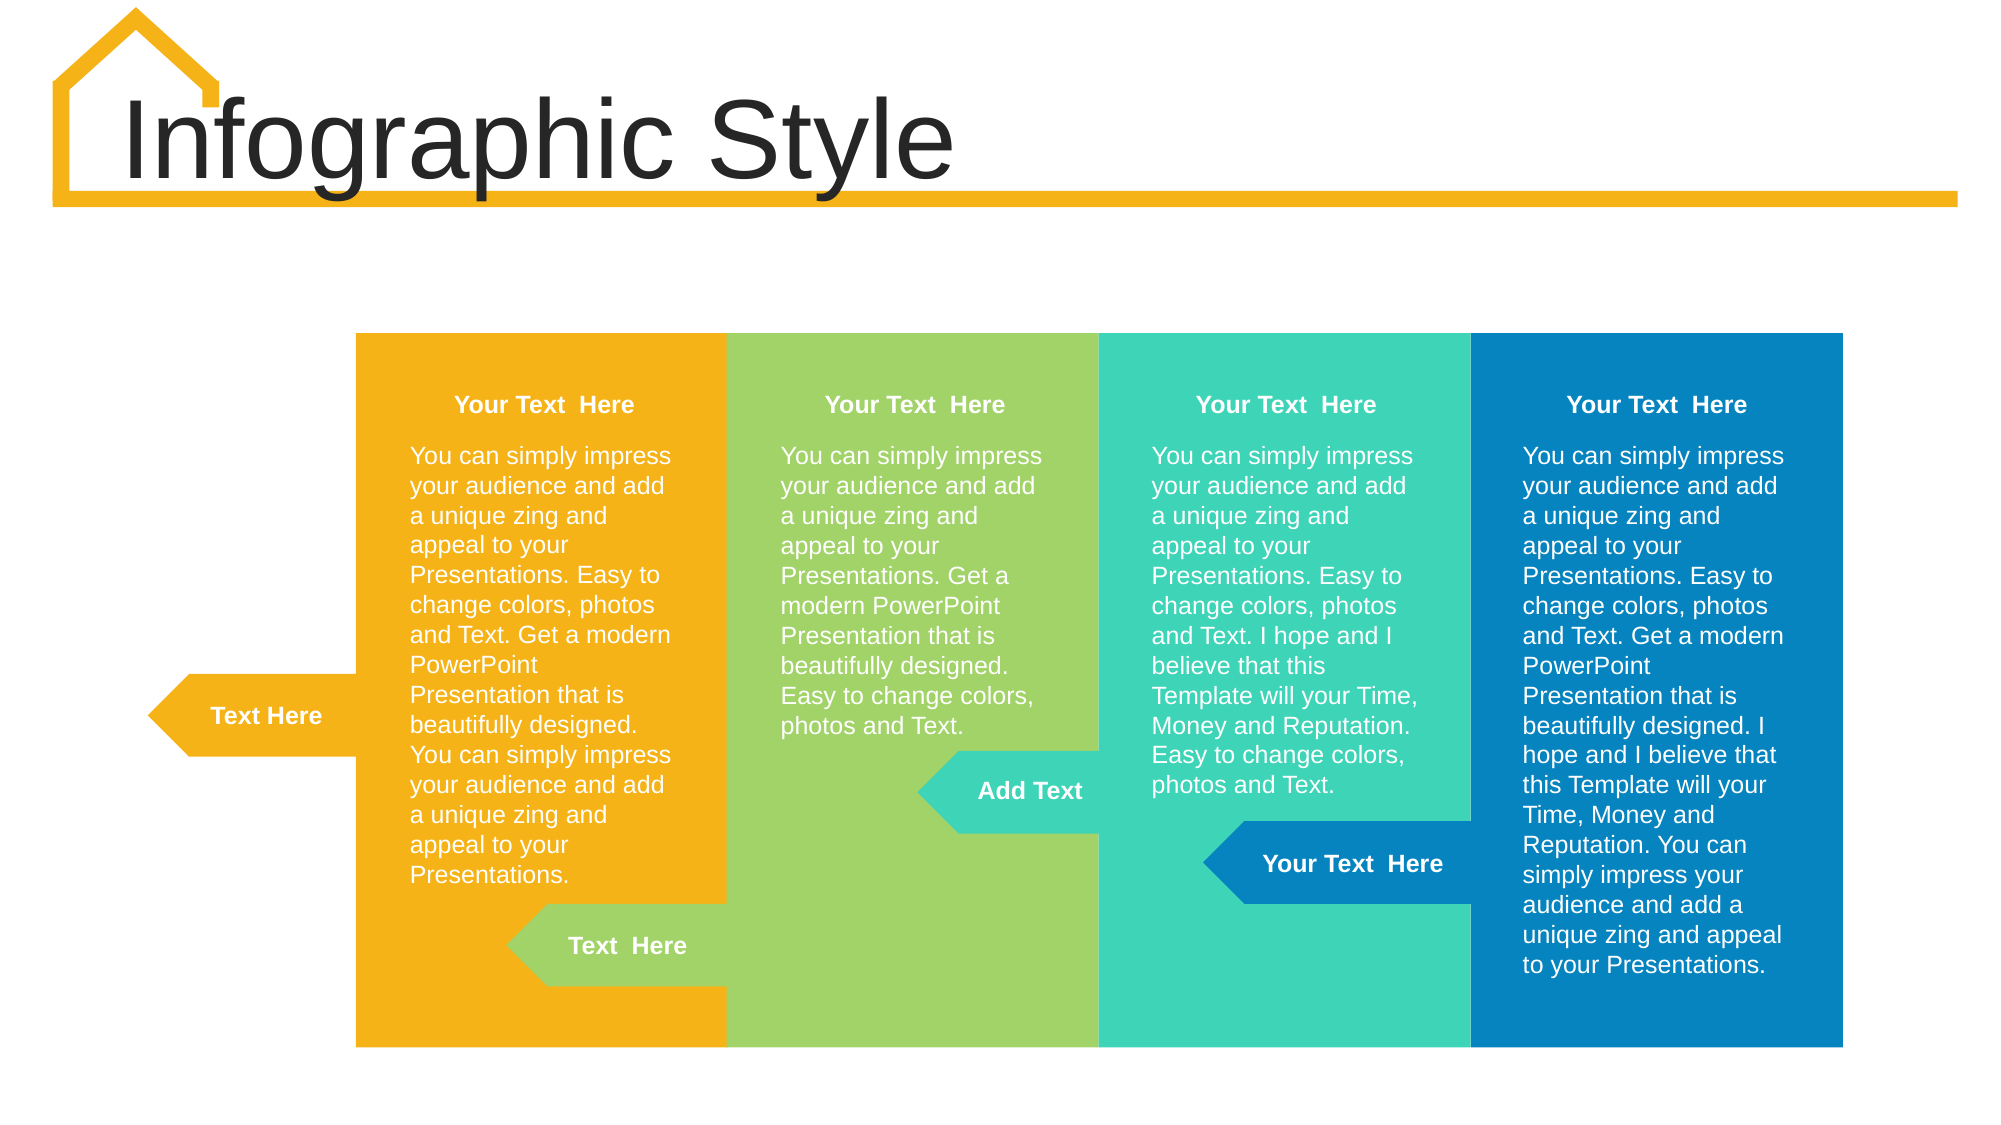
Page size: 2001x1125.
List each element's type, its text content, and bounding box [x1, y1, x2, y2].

text_box [1201, 820, 1472, 905]
text_box [1470, 332, 1844, 1048]
text_box [915, 749, 1100, 835]
text_box Text Here [529, 922, 726, 968]
text_box [1098, 332, 1470, 1048]
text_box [1507, 381, 1807, 993]
text_box Your Text Here [1235, 839, 1471, 885]
text_box [355, 332, 726, 1048]
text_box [765, 381, 1065, 751]
text_box Text Here [191, 692, 342, 737]
text_box [146, 672, 358, 758]
list Infographic Style [105, 82, 1952, 202]
text_box [504, 902, 728, 988]
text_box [394, 381, 694, 902]
text_box Add Text [941, 767, 1119, 812]
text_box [1136, 381, 1436, 812]
text_box [726, 332, 1098, 1048]
